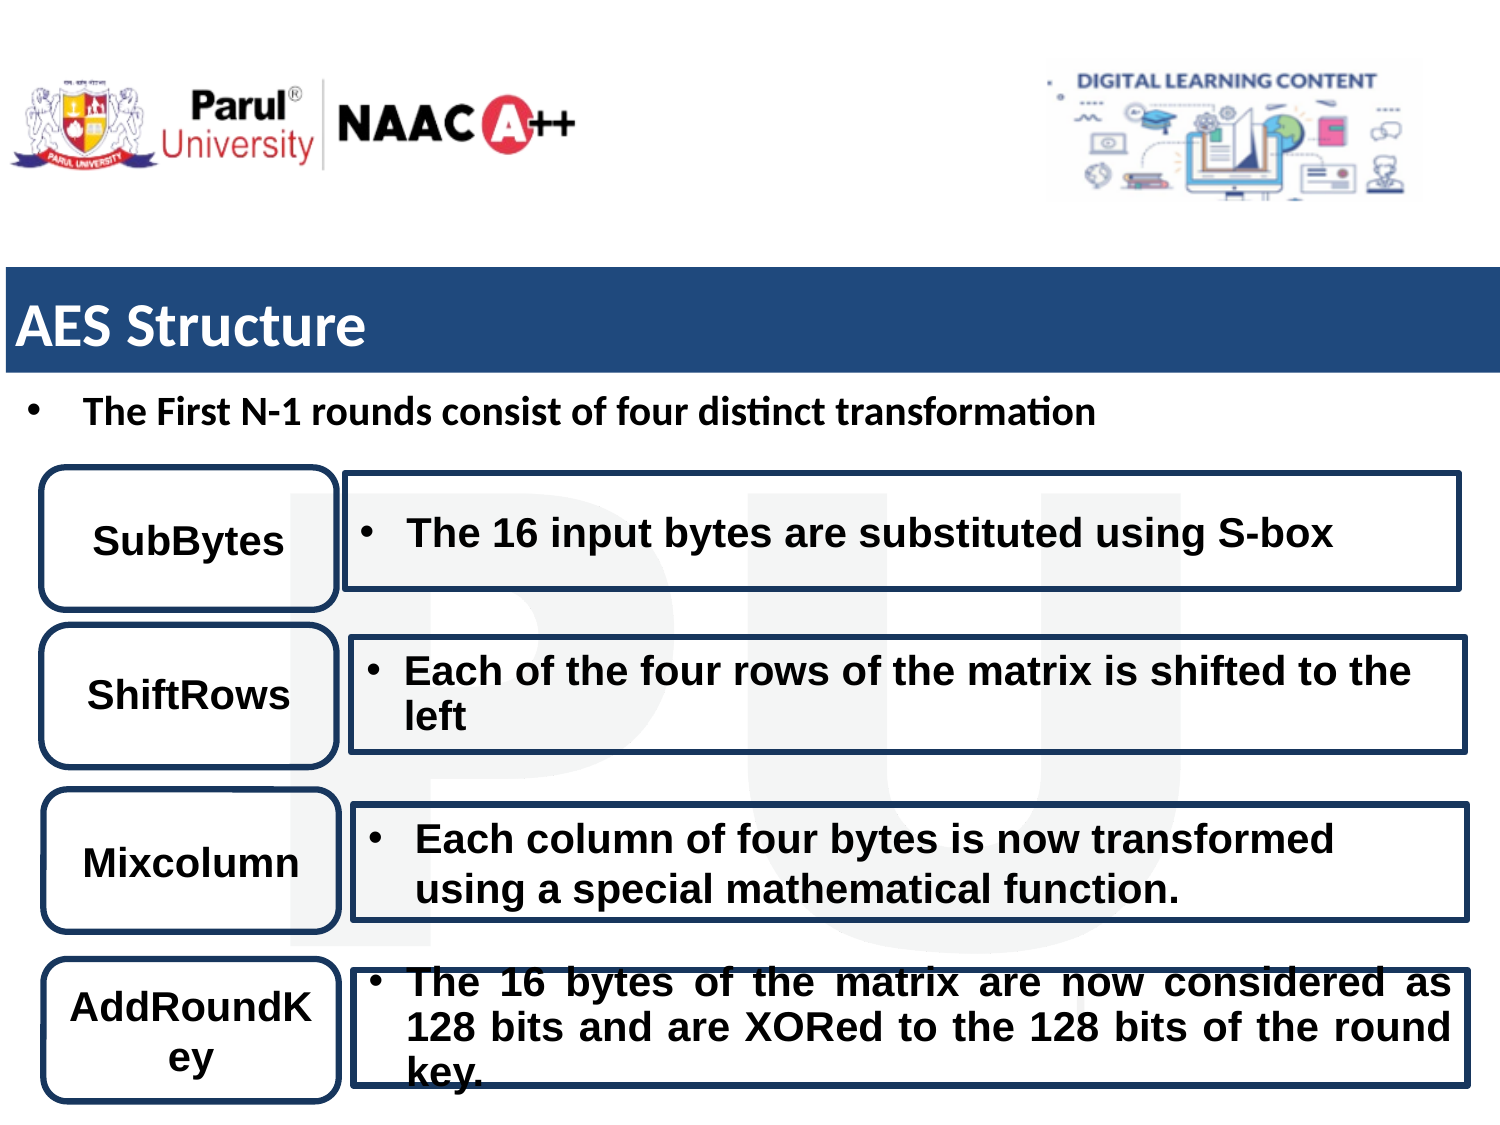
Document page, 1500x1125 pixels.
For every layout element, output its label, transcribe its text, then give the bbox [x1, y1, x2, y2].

picture [8, 10, 585, 216]
text_box [5, 368, 1500, 373]
text_box Each of the four rows of the matrix is shifted to the left [1187, 636, 1466, 753]
text_box The 16 bytes of the matrix are now considered as 128 bits and are XORed to the 128 bits of the round key. [353, 969, 1468, 1086]
text_box ShiftRows [41, 624, 284, 768]
text_box [5, 267, 1500, 276]
text_box Mixcolumn [43, 789, 284, 932]
text_box SubBytes [41, 467, 337, 610]
text_box The First N-1 rounds consist of four distinct transformation [11, 376, 1500, 442]
text_box AES Structure [0, 276, 1500, 368]
picture [1037, 56, 1424, 222]
picture [289, 493, 1182, 955]
text_box Each column of four bytes is now transformed using a special mathematical function. [1187, 804, 1468, 921]
text_box AddRoundKey [43, 958, 339, 1102]
text_box The 16 input bytes are substituted using S-box [344, 473, 1459, 589]
